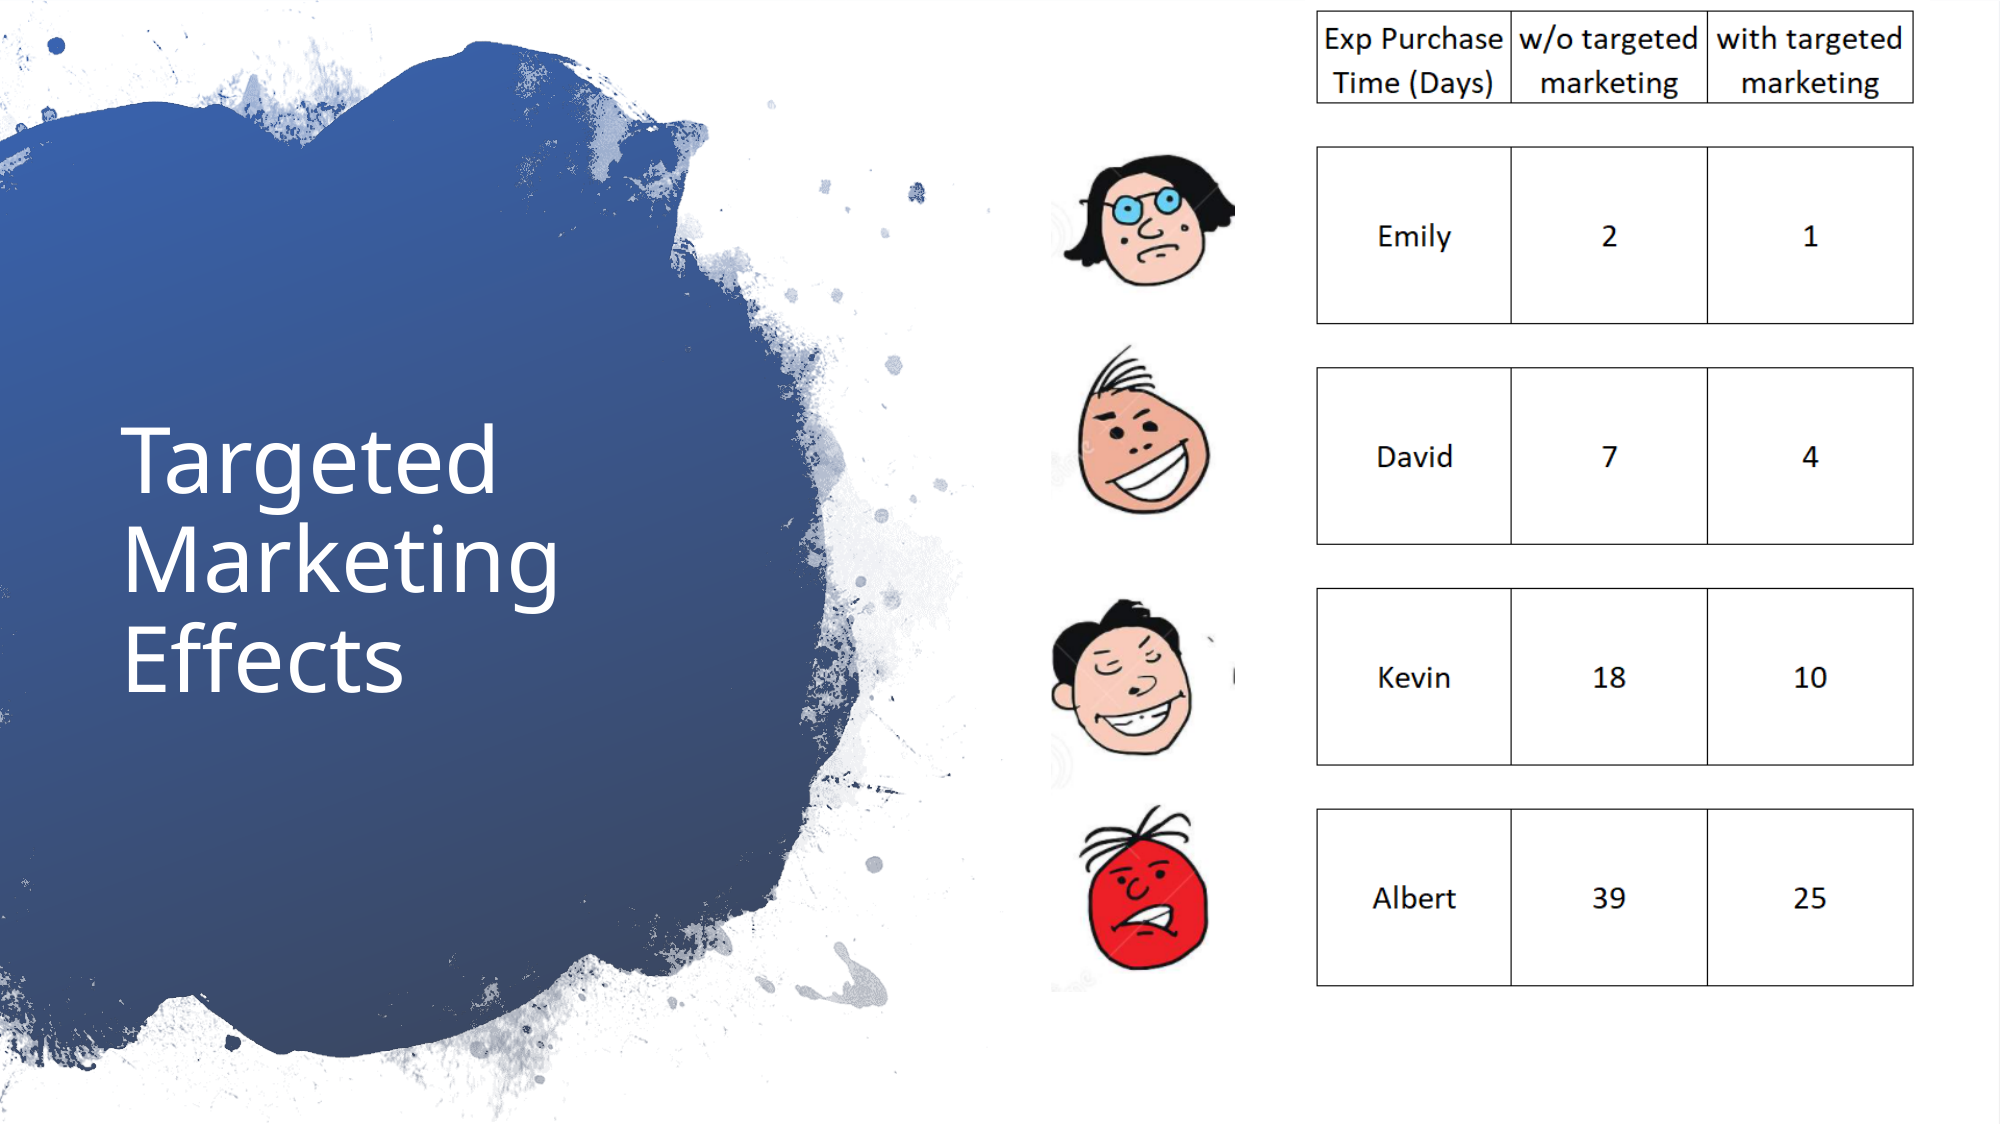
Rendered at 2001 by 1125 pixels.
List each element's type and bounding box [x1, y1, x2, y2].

list [1051, 133, 1235, 992]
picture [0, 0, 2000, 1125]
